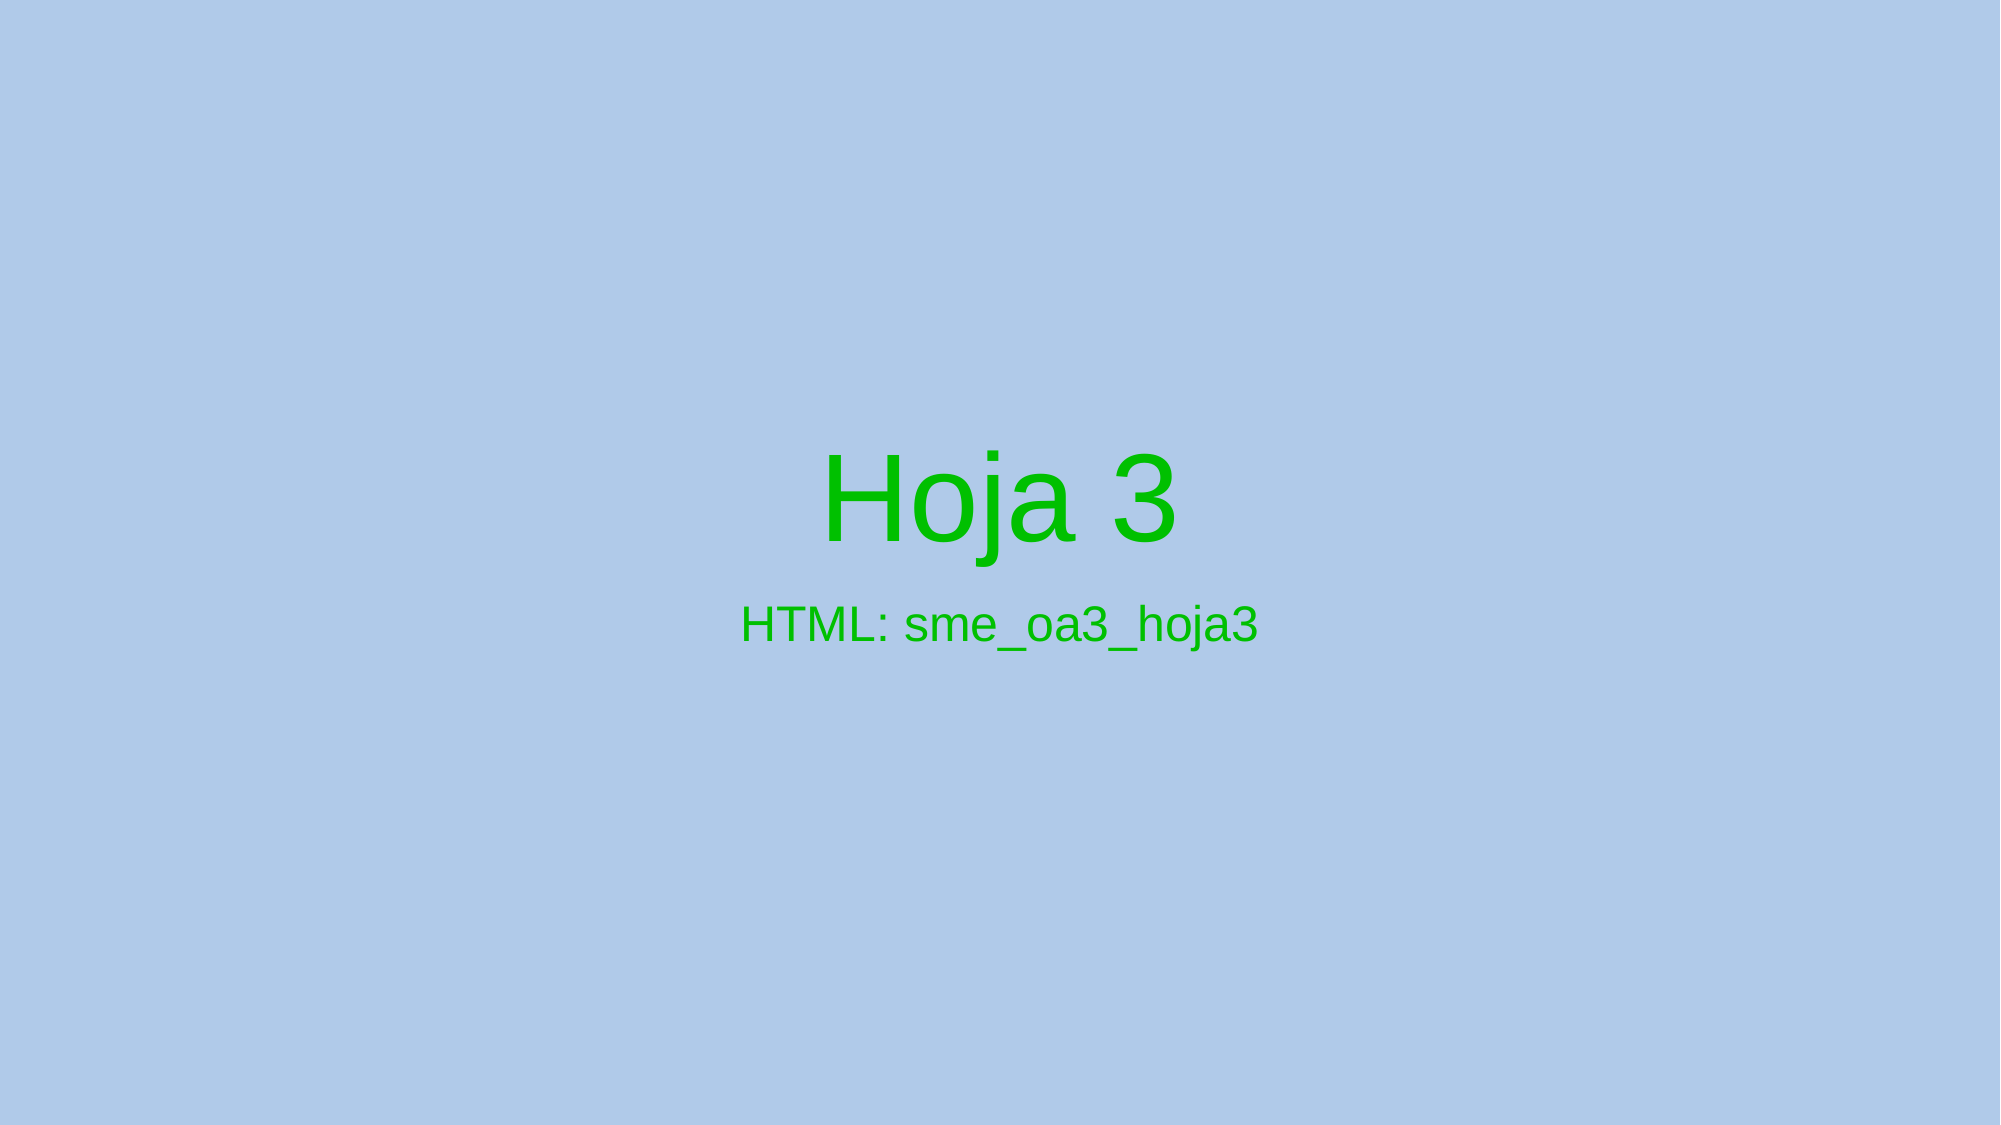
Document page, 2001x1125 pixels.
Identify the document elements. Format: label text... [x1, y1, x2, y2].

subtitle HTML: sme_oa3_hoja3 [249, 590, 1750, 863]
title Hoja 3 [249, 184, 1750, 576]
